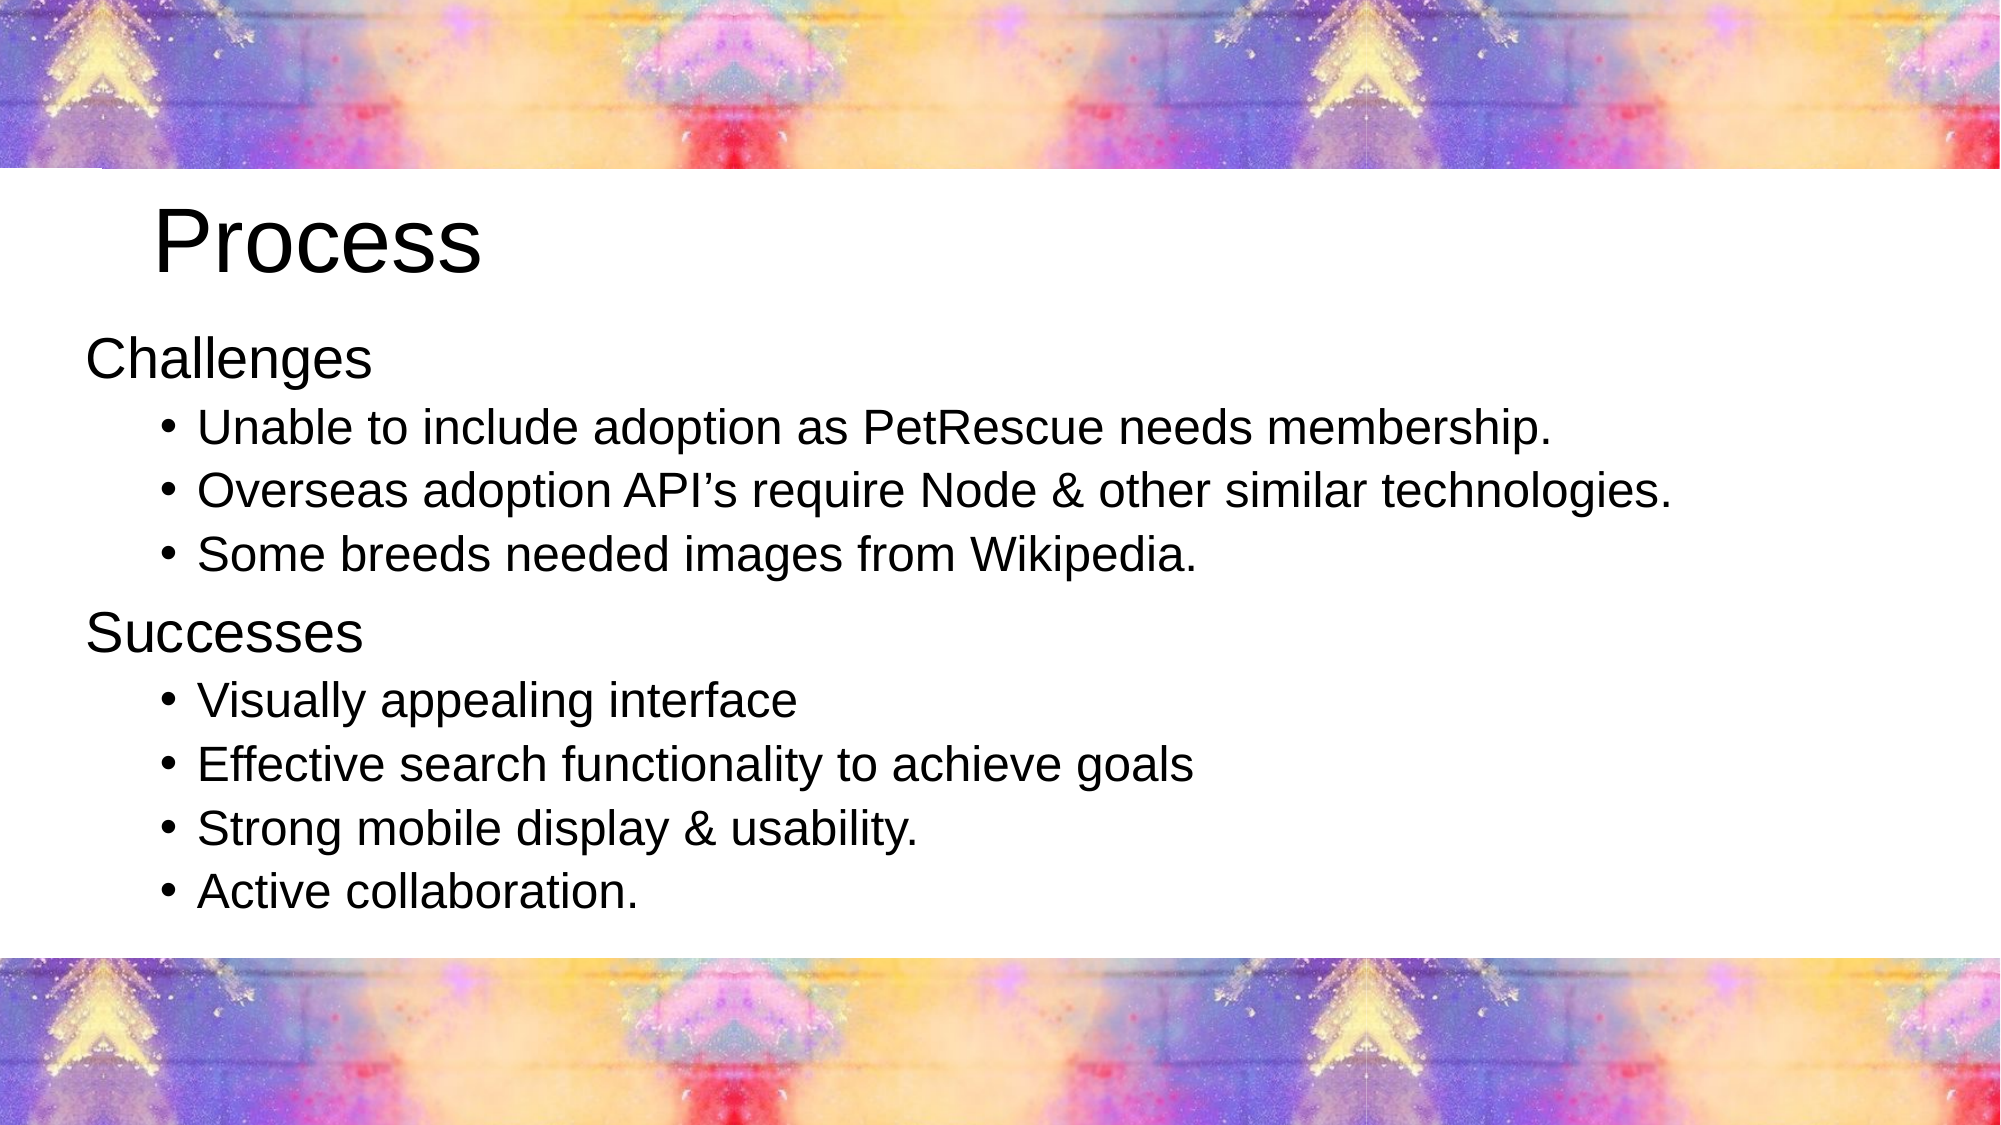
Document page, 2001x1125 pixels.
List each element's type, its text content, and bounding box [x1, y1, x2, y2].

title Process [137, 169, 1863, 321]
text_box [0, 0, 2000, 169]
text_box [0, 958, 2000, 1125]
list Challenges Unable to include adoption as PetRescue needs membership. Overseas adoption API’s require Node & other similar technologies. Some breeds needed images from Wikipedia. Successes Visually appealing interface Effective search functionality to achieve goals Strong mobile display & usability. Active collaboration. [70, 321, 1863, 932]
